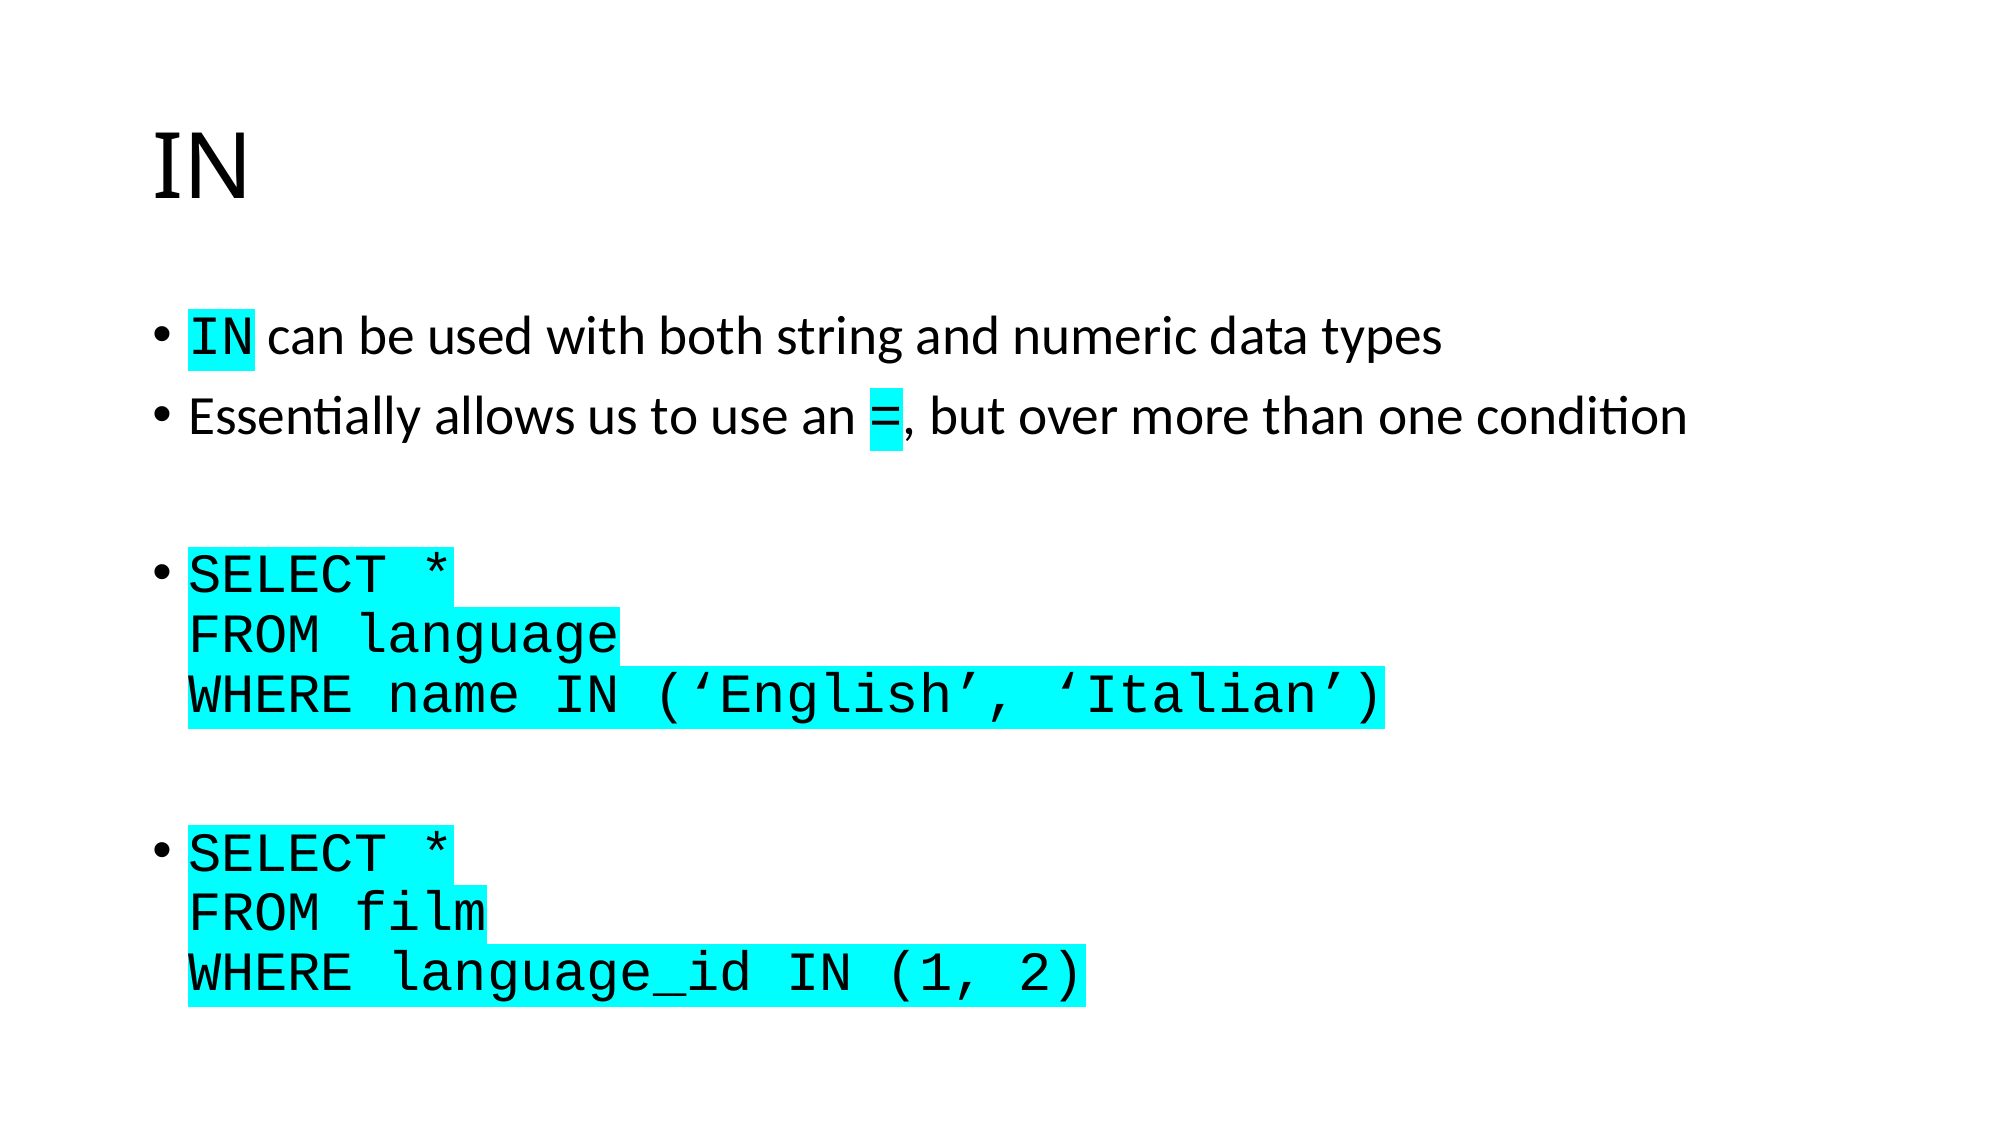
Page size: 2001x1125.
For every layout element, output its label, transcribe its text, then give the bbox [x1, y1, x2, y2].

title IN [137, 59, 1863, 278]
list IN can be used with both string and numeric data types Essentially allows us to use an =, but over more than one condition SELECT * FROM language WHERE name IN (‘English’, ‘Italian’) SELECT * FROM film WHERE language_id IN (1, 2) [137, 299, 1863, 1014]
